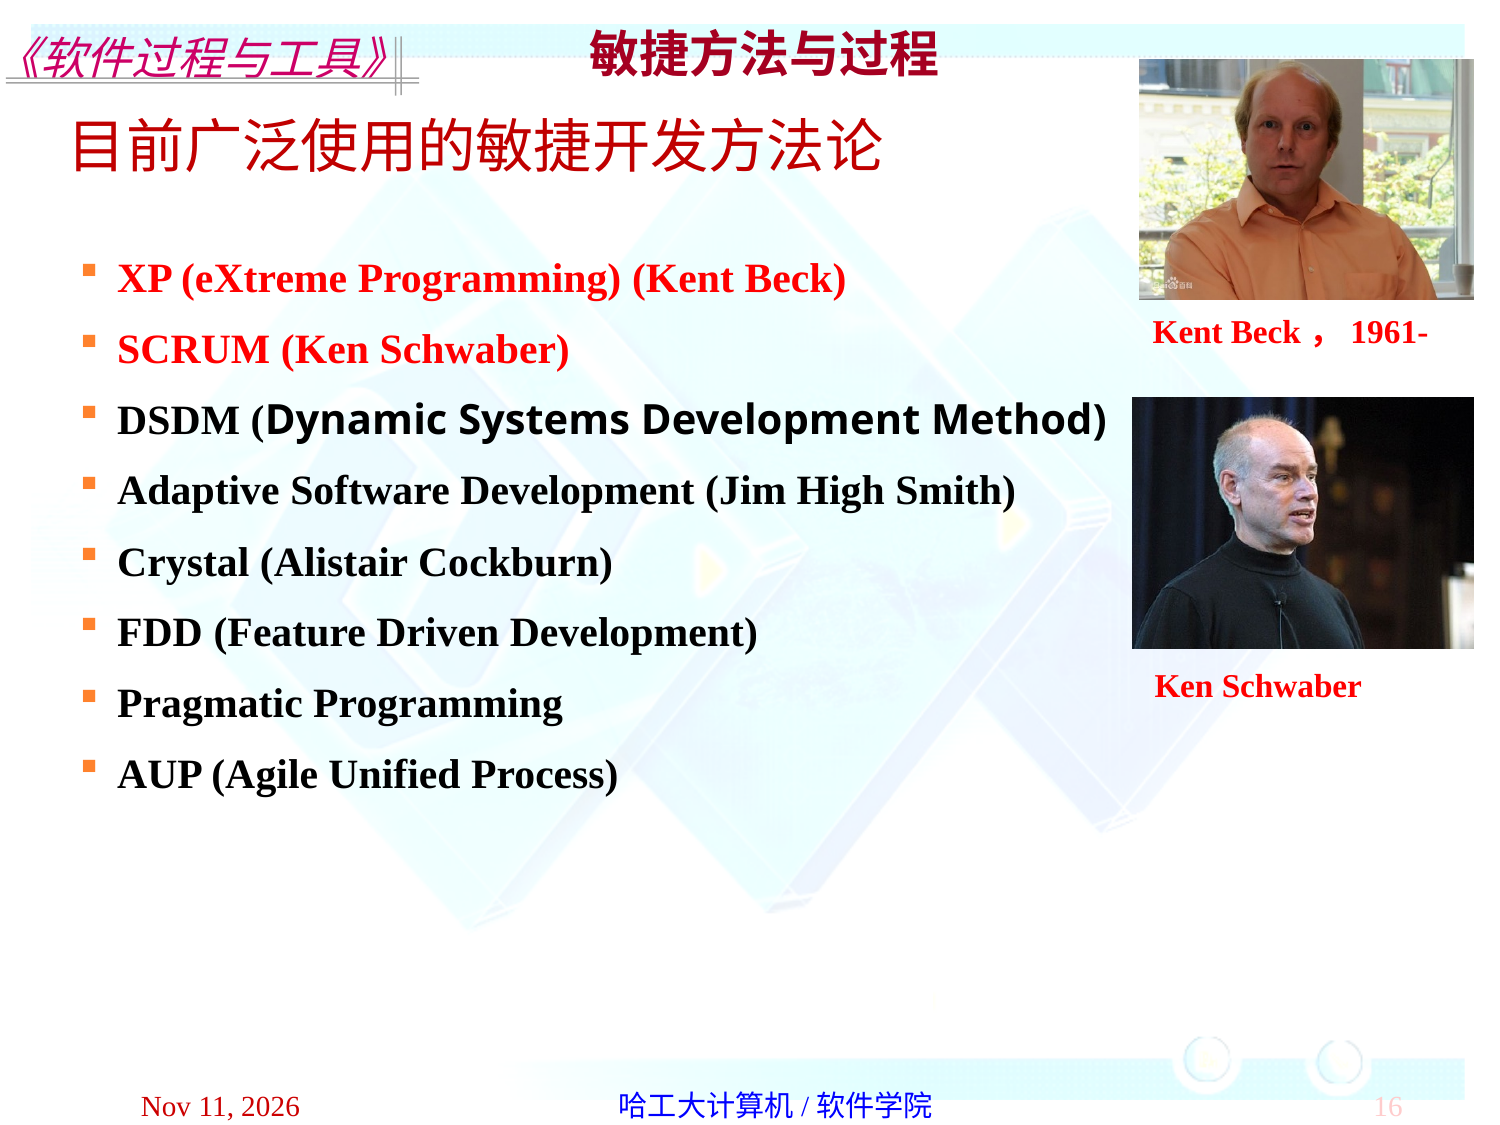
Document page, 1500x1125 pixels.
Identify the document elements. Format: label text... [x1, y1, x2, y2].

text_box Kent Beck，1961- [1137, 302, 1495, 376]
text_box XP (eXtreme Programming) (Kent Beck) SCRUM (Ken Schwaber) DSDM (Dynamic Systems Development Method) Adaptive Software Development (Jim High Smith) Crystal (Alistair Cockburn) FDD (Feature Driven Development) Pragmatic Programming AUP (Agile Unified Process) [64, 243, 1412, 1083]
text_box 敏捷方法与过程 [389, 15, 1140, 90]
text_box Ken Schwaber [1139, 656, 1474, 737]
picture [1132, 397, 1474, 649]
picture [1139, 59, 1474, 300]
text_box 目前广泛使用的敏捷开发方法论 [53, 101, 1139, 209]
